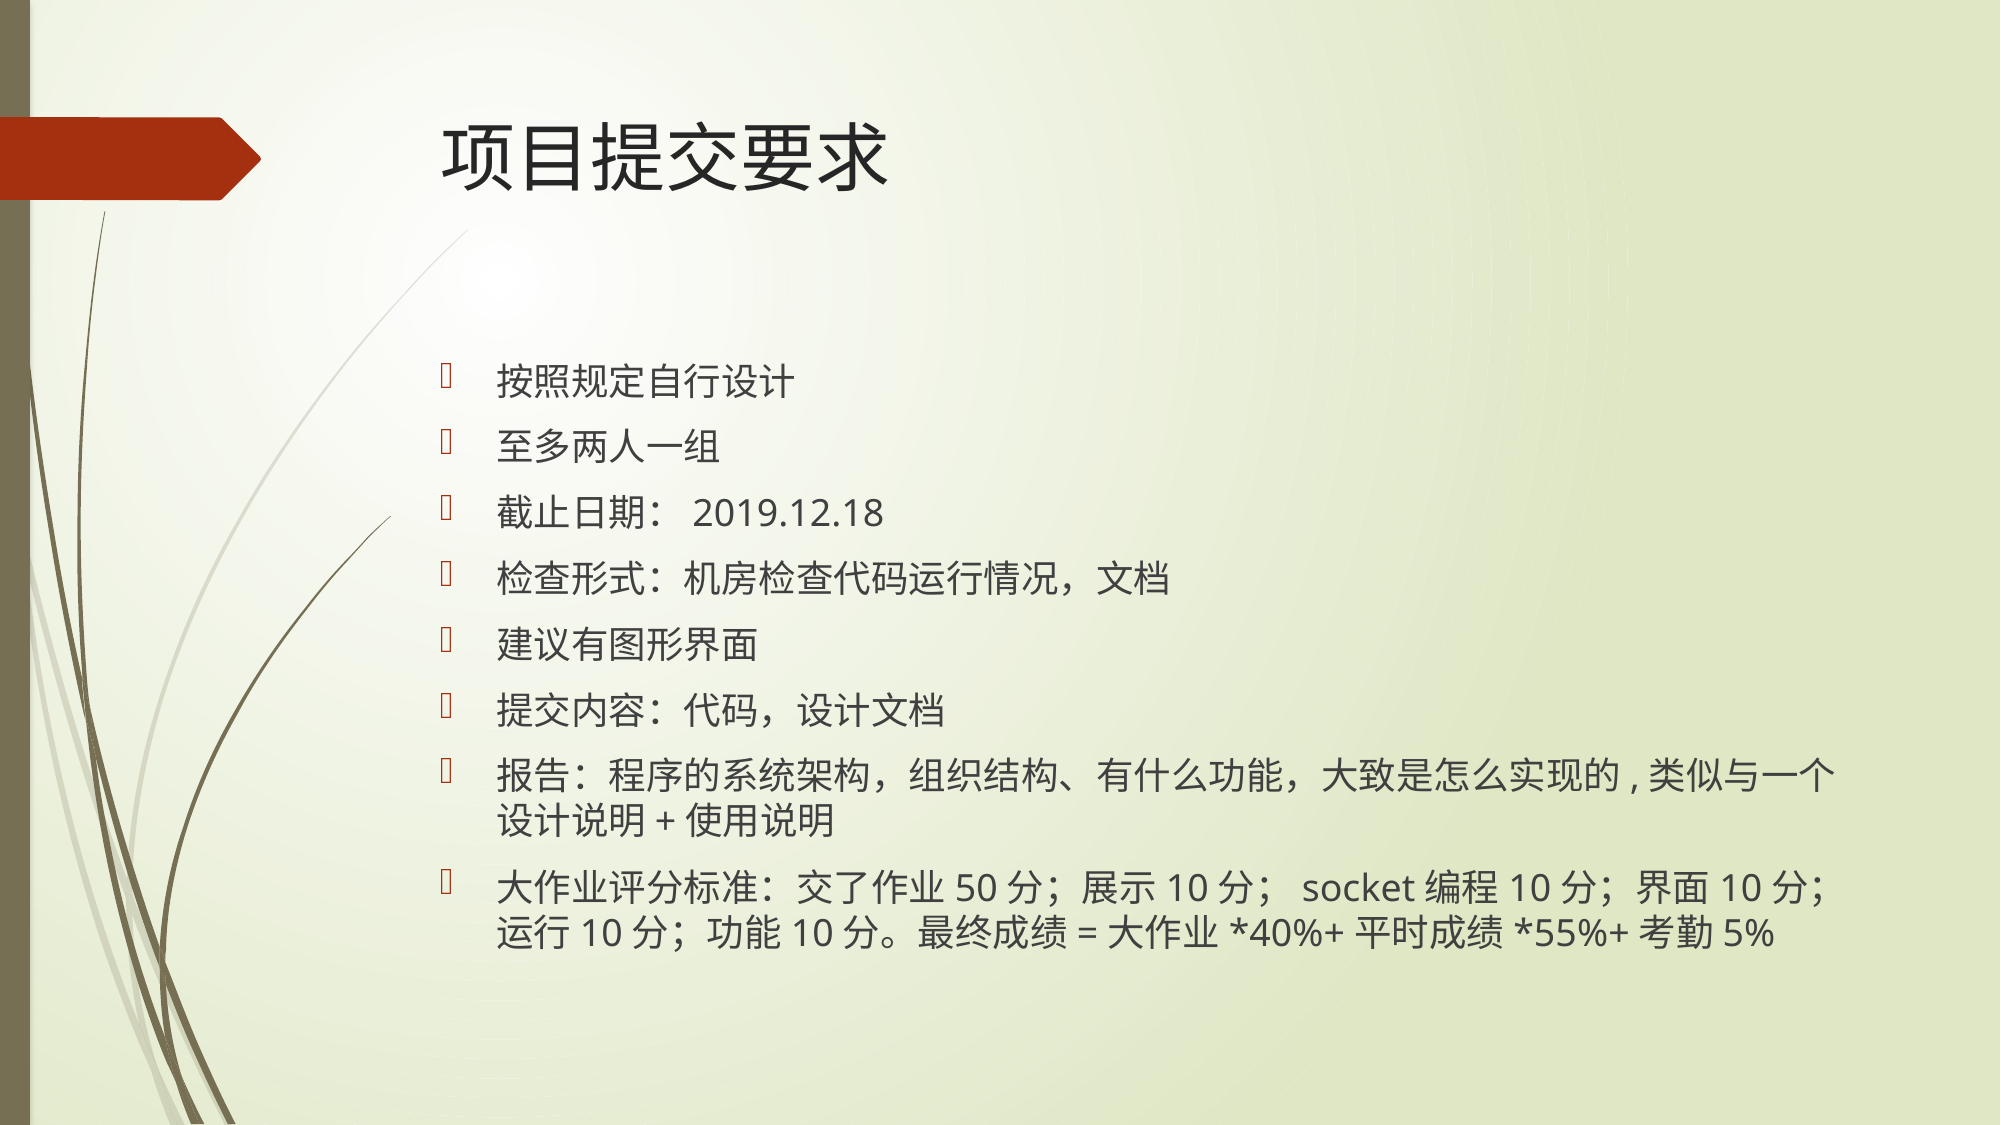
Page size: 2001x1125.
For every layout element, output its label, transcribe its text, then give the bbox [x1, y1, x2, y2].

title 项目提交要求 [425, 102, 1888, 313]
list 按照规定自行设计 至多两人一组 截止日期：2019.12.18 检查形式：机房检查代码运行情况，文档 建议有图形界面 提交内容：代码，设计文档 报告：程序的系统架构，组织结构、有什么功能，大致是怎么实现的,类似与一个设计说明+使用说明 大作业评分标准：交了作业50分；展示10分；socket编程10分；界面10分；运行10分；功能10分。最终成绩=大作业*40%+平时成绩*55%+考勤5% [424, 350, 1888, 970]
